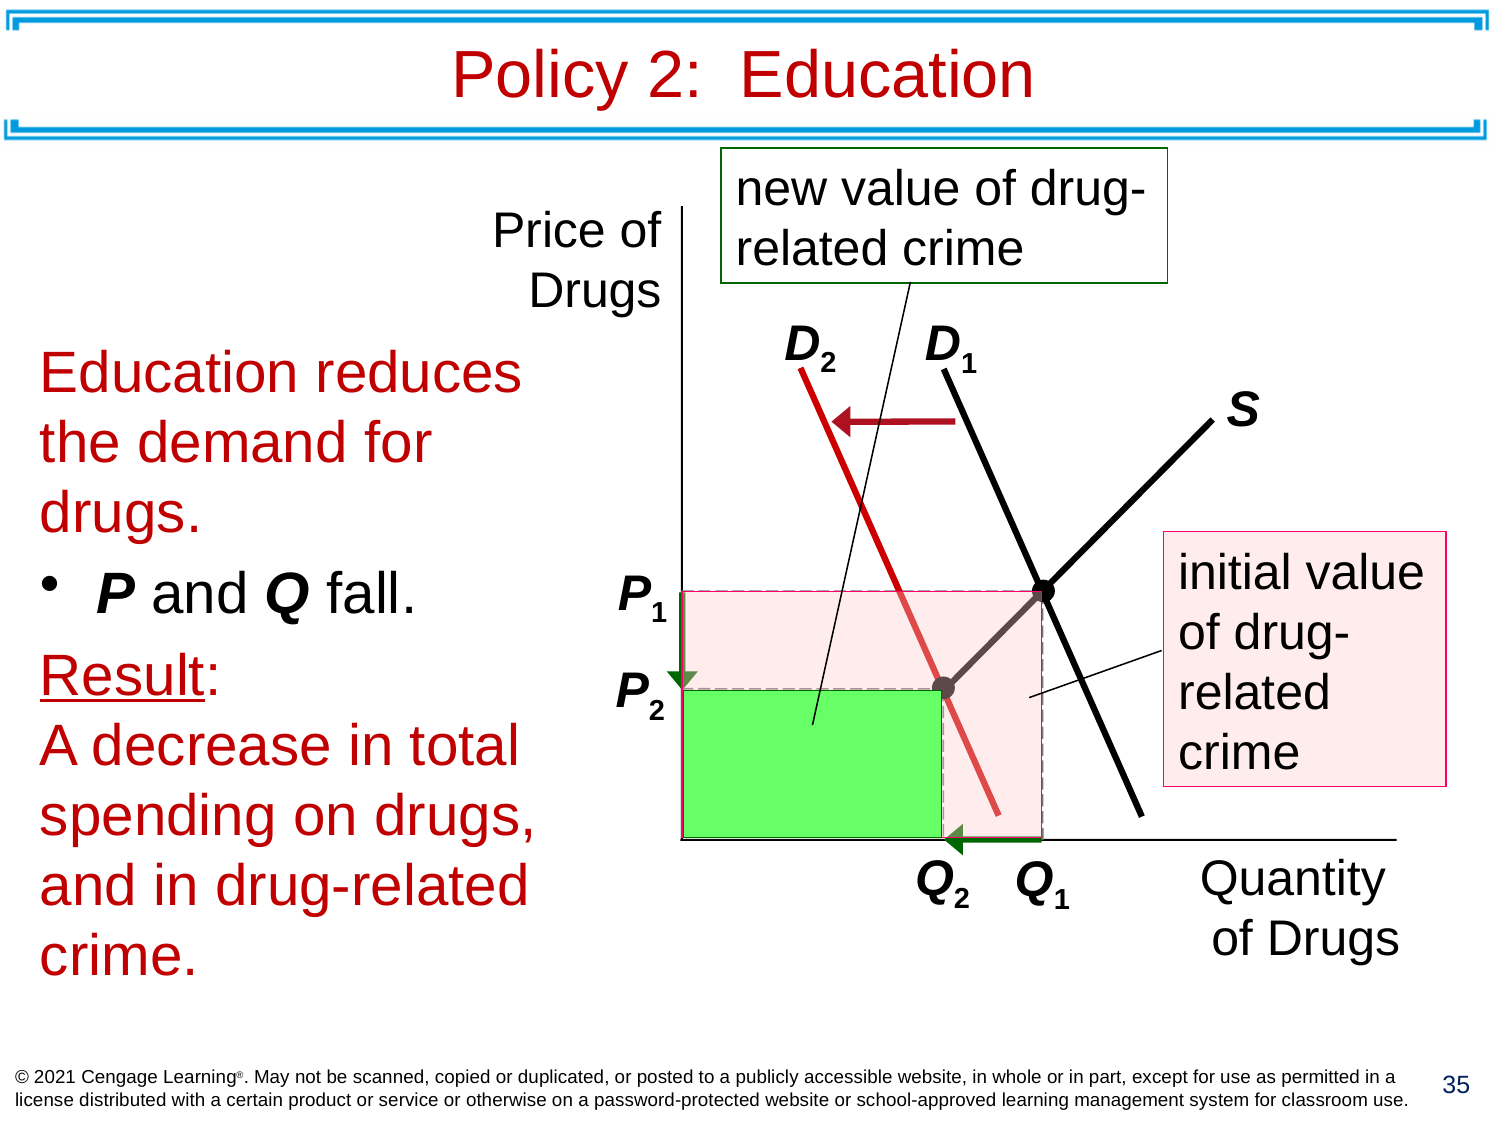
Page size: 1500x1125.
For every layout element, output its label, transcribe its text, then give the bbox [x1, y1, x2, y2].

list Education reduces the demand for drugs. P and Q fall. Result: A decrease in total spending on drugs, and in drug-related crime. [24, 326, 600, 1013]
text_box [1174, 368, 1290, 530]
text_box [1092, 798, 1143, 817]
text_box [720, 147, 1168, 726]
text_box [1028, 531, 1447, 790]
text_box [996, 735, 1088, 915]
title Policy 2: Education [12, 16, 1475, 125]
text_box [580, 552, 715, 649]
picture [1, 113, 1492, 148]
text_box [581, 650, 992, 914]
picture [0, 1, 1494, 38]
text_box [453, 189, 1415, 975]
slide_number 35 [1425, 1060, 1500, 1125]
text_box © 2021 Cengage Learning®. May not be scanned, copied or duplicated, or posted to a publicly accessible website, in whole or in part, except for use as permitted in a license distributed with a certain product or service or otherwise on a password-protected website or school-approved learning management system for classroom use. [0, 1049, 1425, 1125]
